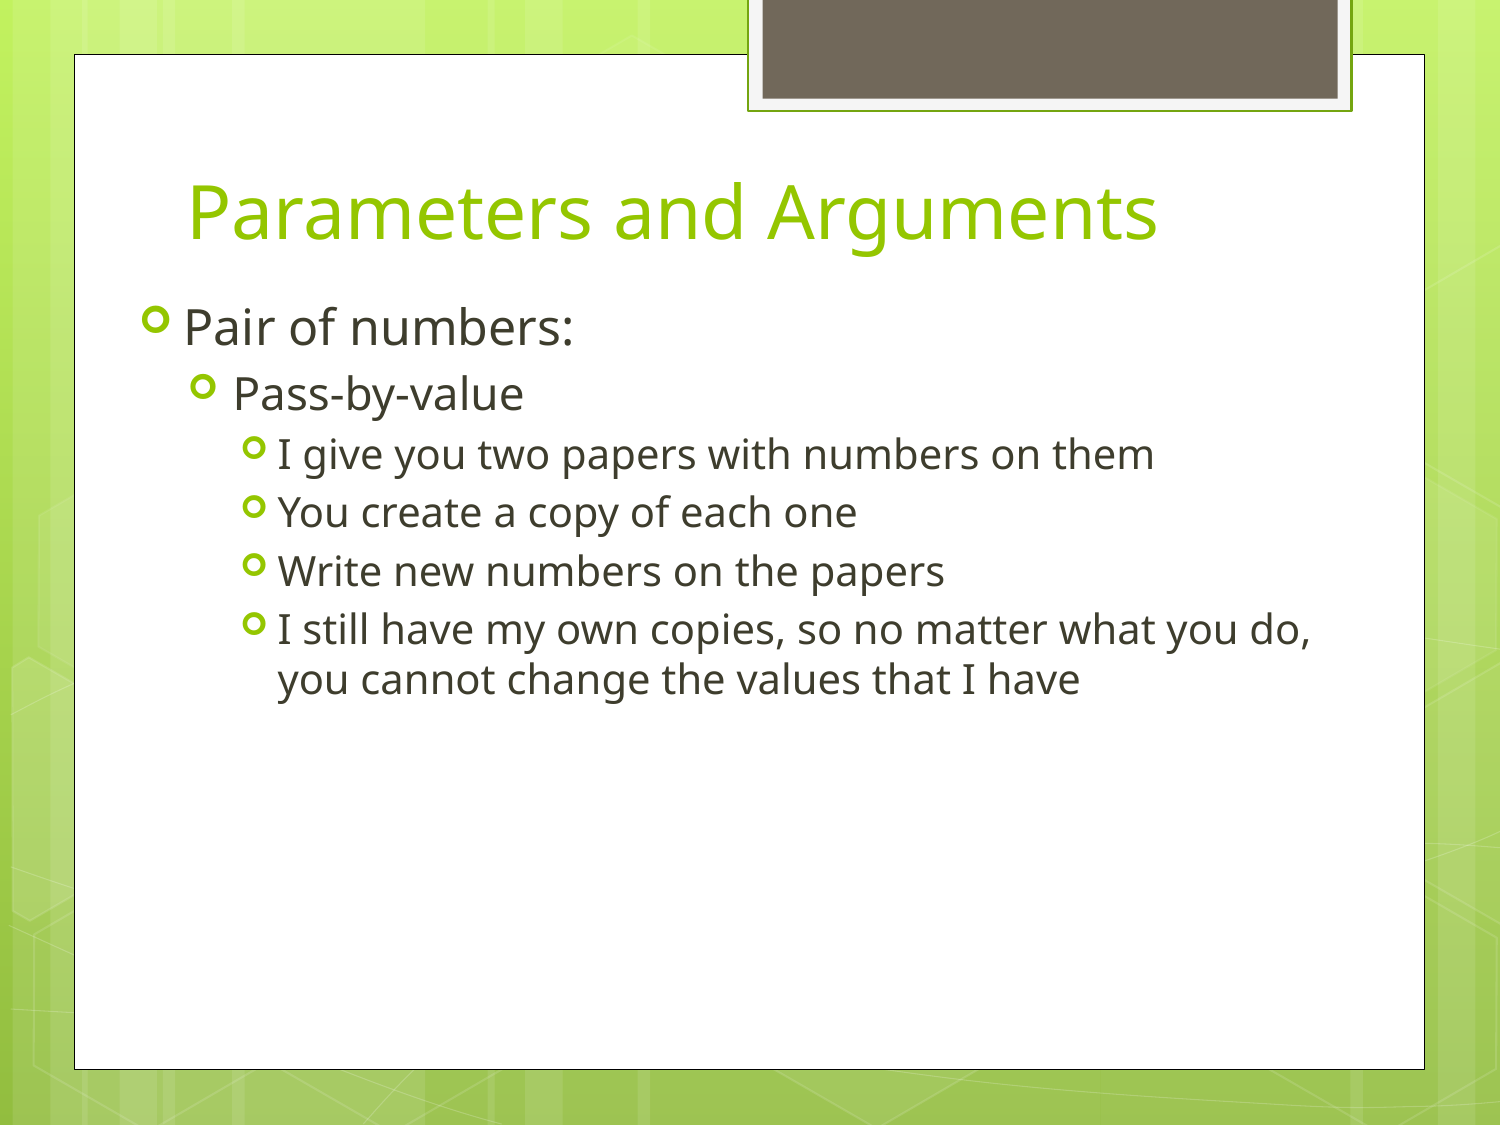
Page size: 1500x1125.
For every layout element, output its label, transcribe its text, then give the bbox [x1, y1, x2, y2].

title Parameters and Arguments [171, 75, 1413, 263]
list Pair of numbers: Pass-by-value I give you two papers with numbers on them You create a copy of each one Write new numbers on the papers I still have my own copies, so no matter what you do, you cannot change the values that I have [112, 287, 1388, 1063]
